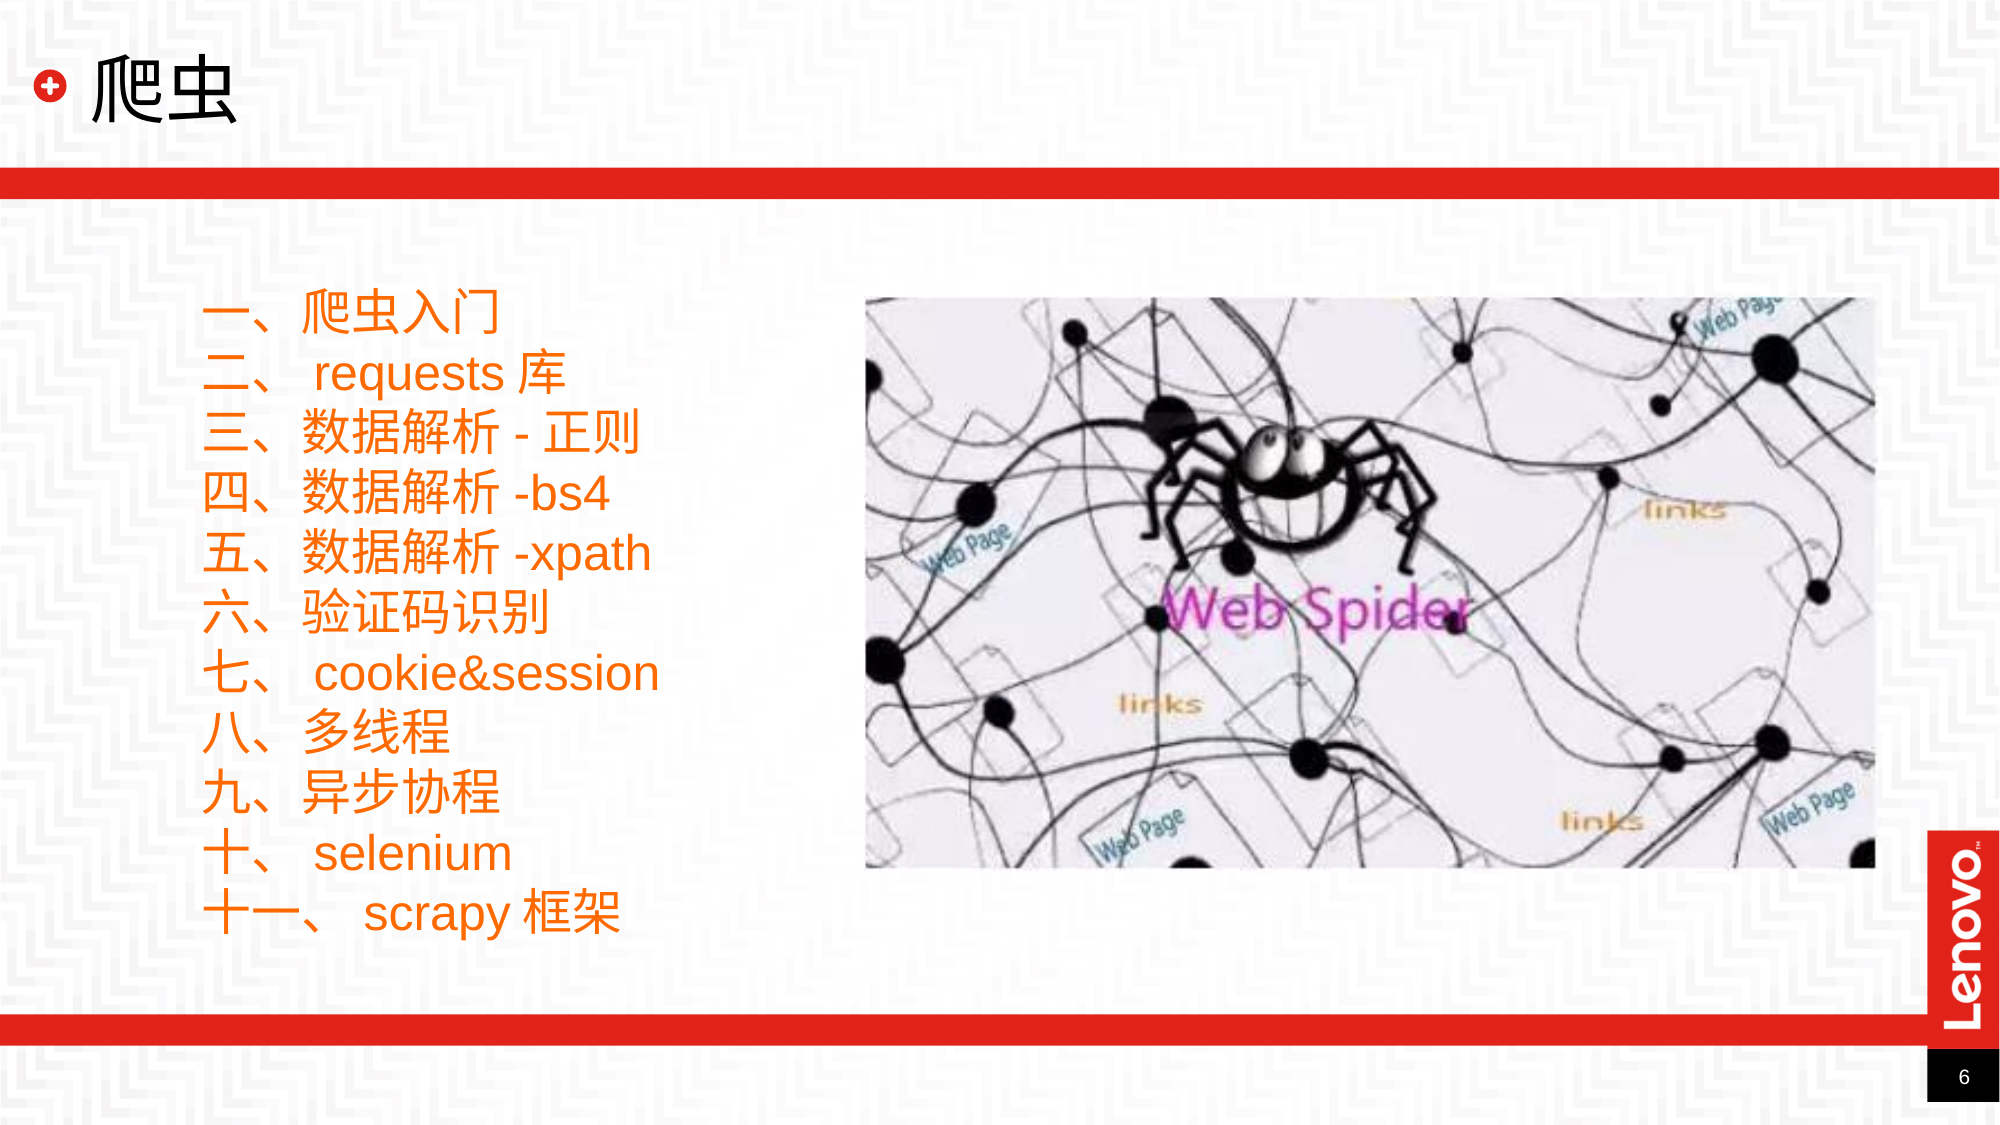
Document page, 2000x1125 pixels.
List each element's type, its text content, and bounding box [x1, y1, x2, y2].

text_box [0, 165, 2000, 201]
picture [1928, 831, 2000, 1049]
picture [0, 1048, 2000, 1125]
picture [0, 0, 2000, 165]
picture [0, 201, 2000, 1012]
text_box [0, 1012, 1931, 1049]
text_box 爬虫 [90, 44, 1907, 131]
text_box 一、爬虫入门 二、requests库 三、数据解析-正则 四、数据解析-bs4 五、数据解析-xpath 六、验证码识别 七、cookie&session 八、多线程 九、异步协程 十、selenium 十一、scrapy框架 [186, 273, 675, 949]
